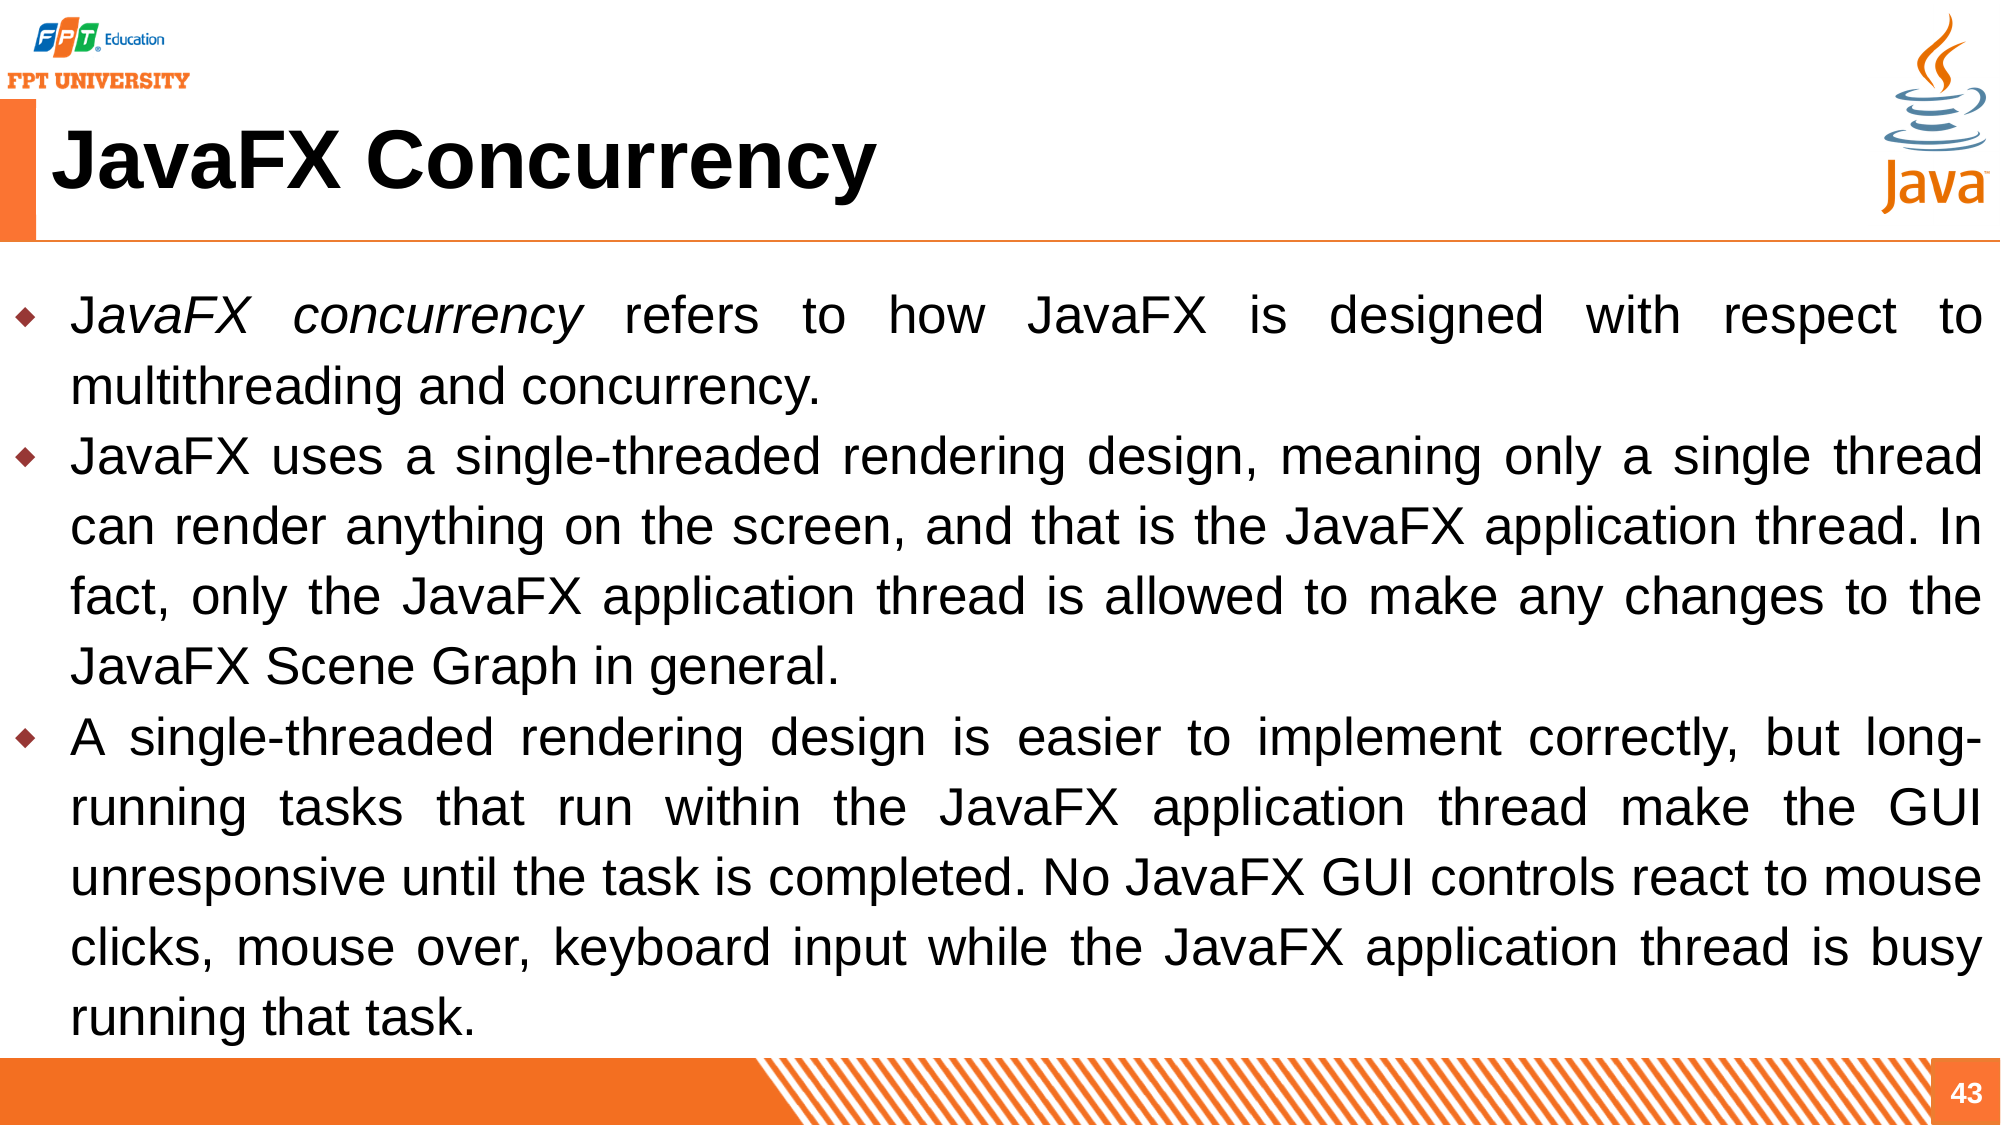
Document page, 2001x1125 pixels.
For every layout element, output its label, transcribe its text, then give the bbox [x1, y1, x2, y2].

picture [1868, 4, 2000, 226]
slide_number 43 [1933, 1059, 2000, 1124]
picture [0, 1058, 1934, 1125]
picture [0, 2, 197, 99]
list JavaFX concurrency refers to how JavaFX is designed with respect to multithreading and concurrency. JavaFX uses a single-threaded rendering design, meaning only a single thread can render anything on the screen, and that is the JavaFX application thread. In fact, only the JavaFX application thread is allowed to make any changes to the JavaFX Scene Graph in general. A single-threaded rendering design is easier to implement correctly, but long-running tasks that run within the JavaFX application thread make the GUI unresponsive until the task is completed. No JavaFX GUI controls react to mouse clicks, mouse over, keyboard input while the JavaFX application thread is busy running that task. [0, 266, 2000, 1057]
title JavaFX Concurrency [36, 108, 1869, 215]
